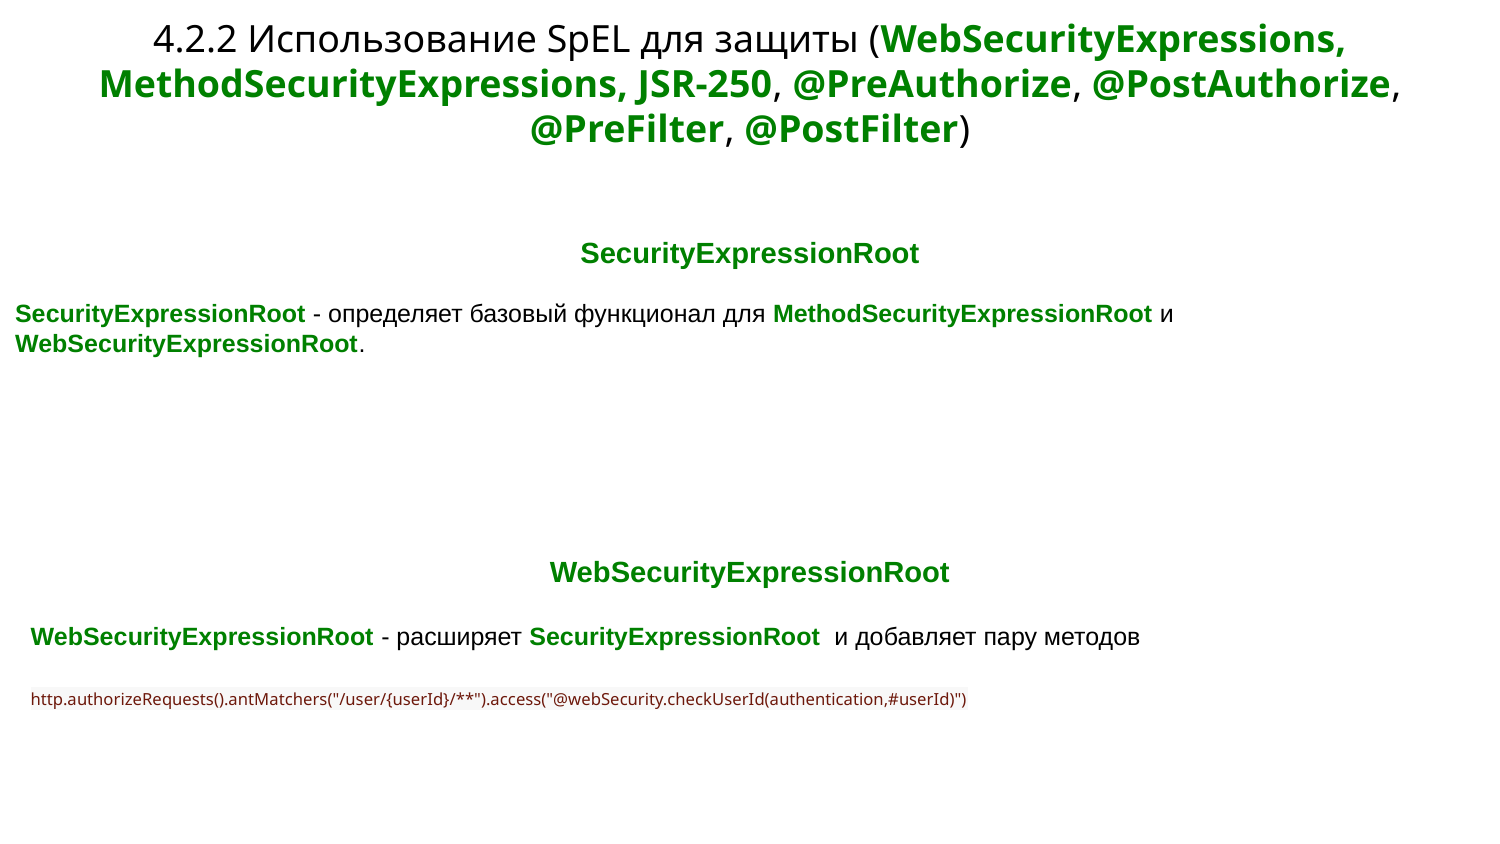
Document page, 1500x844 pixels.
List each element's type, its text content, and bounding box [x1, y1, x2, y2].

text_box SecurityExpressionRoot [0, 218, 1500, 283]
text_box WebSecurityExpressionRoot - расширяет SecurityExpressionRoot и добавляет пару методов http.authorizeRequests().antMatchers("/user/{userId}/**").access("@webSecurity.checkUserId(authentication,#userId)") [15, 605, 1500, 721]
text_box WebSecurityExpressionRoot [0, 537, 1500, 602]
text_box 4.2.2 Использование SpEL для защиты (WebSecurityExpressions, MethodSecurityExpressions, JSR-250, @PreAuthorize, @PostAuthorize, @PreFilter, @PostFilter) [0, 0, 1500, 162]
text_box SecurityExpressionRoot - определяет базовый функционал для MethodSecurityExpressionRoot и WebSecurityExpressionRoot. [0, 283, 1500, 384]
